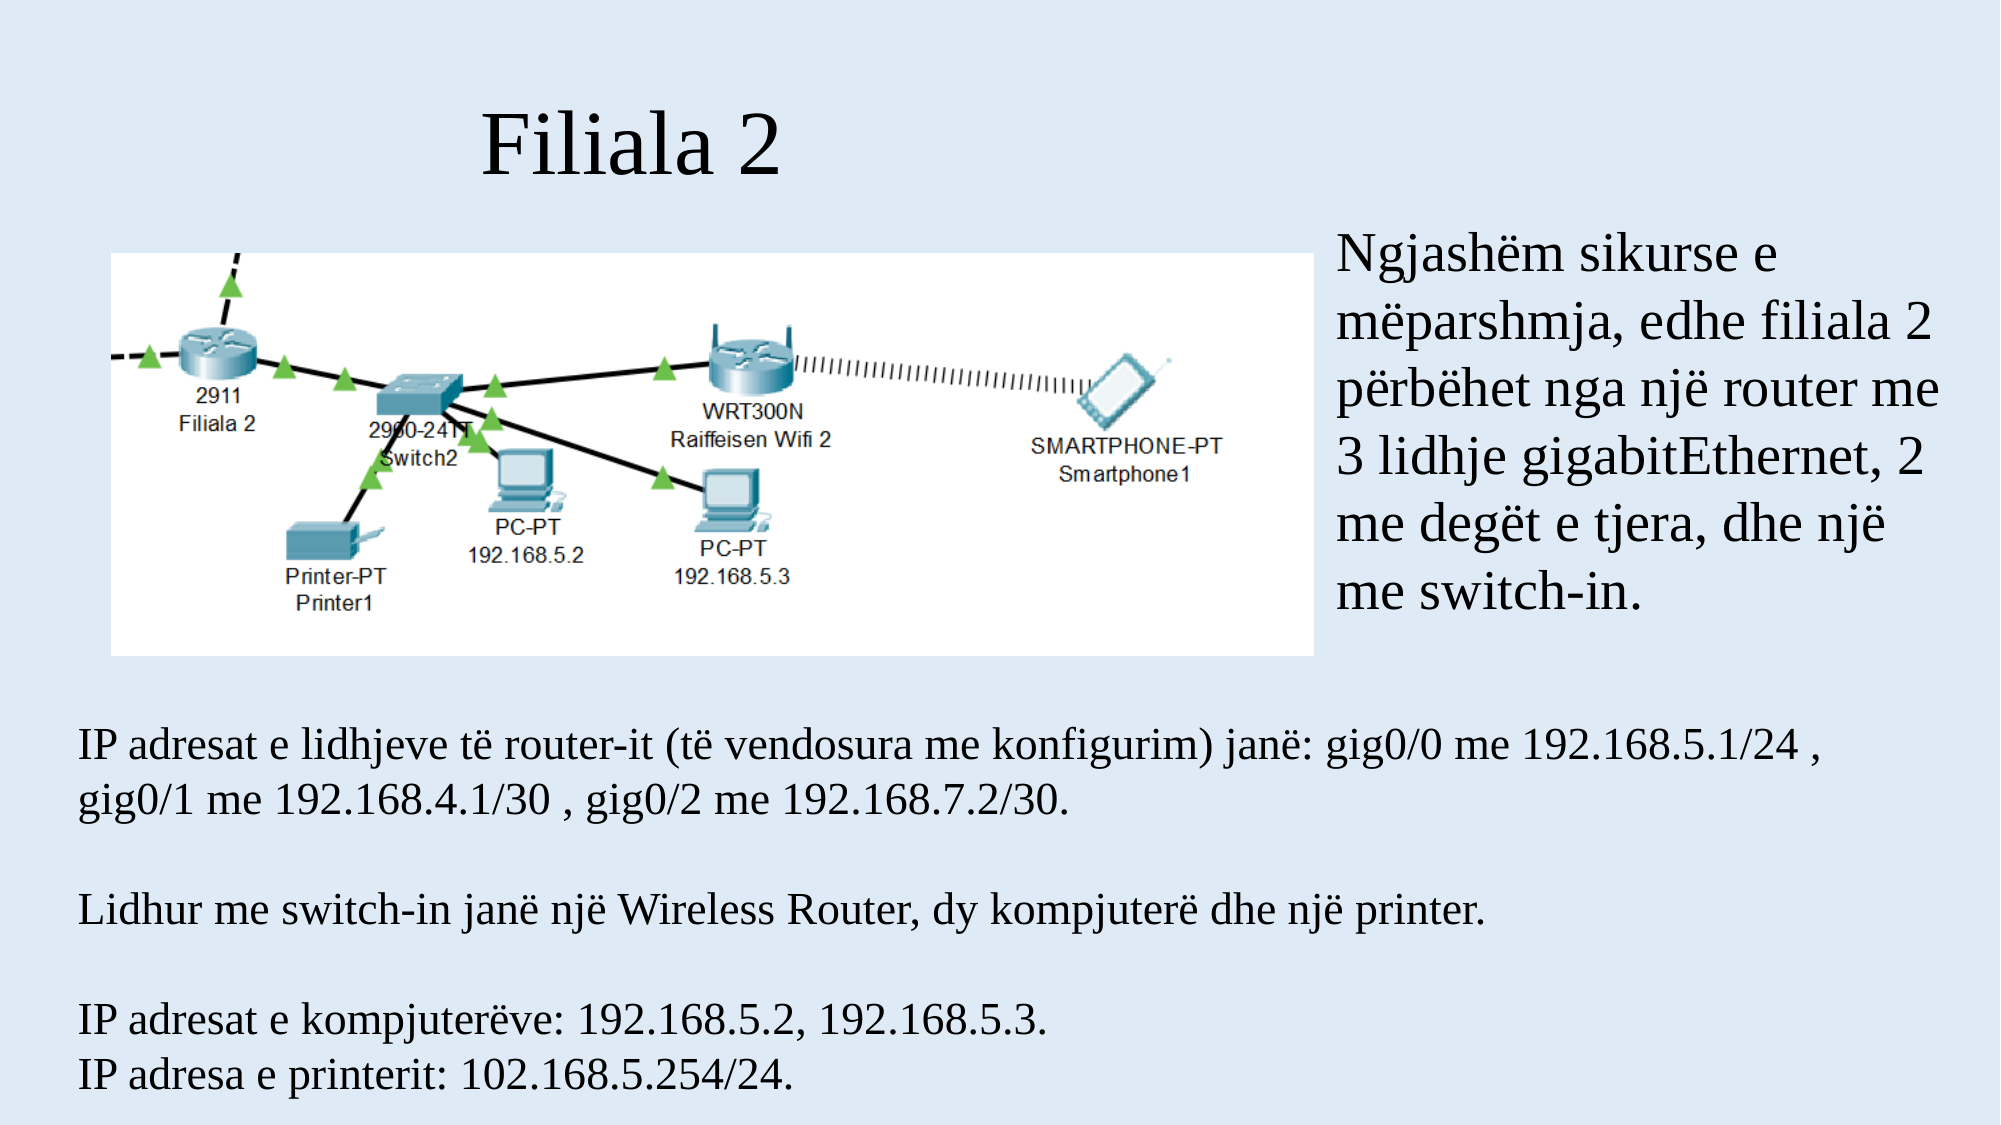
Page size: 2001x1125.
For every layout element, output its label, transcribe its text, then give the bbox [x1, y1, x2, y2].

title Filiala 2 [0, 35, 1495, 254]
text_box Ngjashëm sikurse e mëparshmja, edhe filiala 2 përbëhet nga një router me 3 lidhje gigabitEthernet, 2 me degët e tjera, dhe një me switch-in. [1322, 207, 1970, 696]
text_box IP adresat e lidhjeve të router-it (të vendosura me konfigurim) janë: gig0/0 me 192.168.5.1/24 , gig0/1 me 192.168.4.1/30 , gig0/2 me 192.168.7.2/30. Lidhur me switch-in janë një Wireless Router, dy kompjuterë dhe një printer. IP adresat e kompjuterëve: 192.168.5.2, 192.168.5.3. IP adresa e printerit: 102.168.5.254/24. [63, 706, 1843, 1125]
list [111, 253, 1314, 656]
